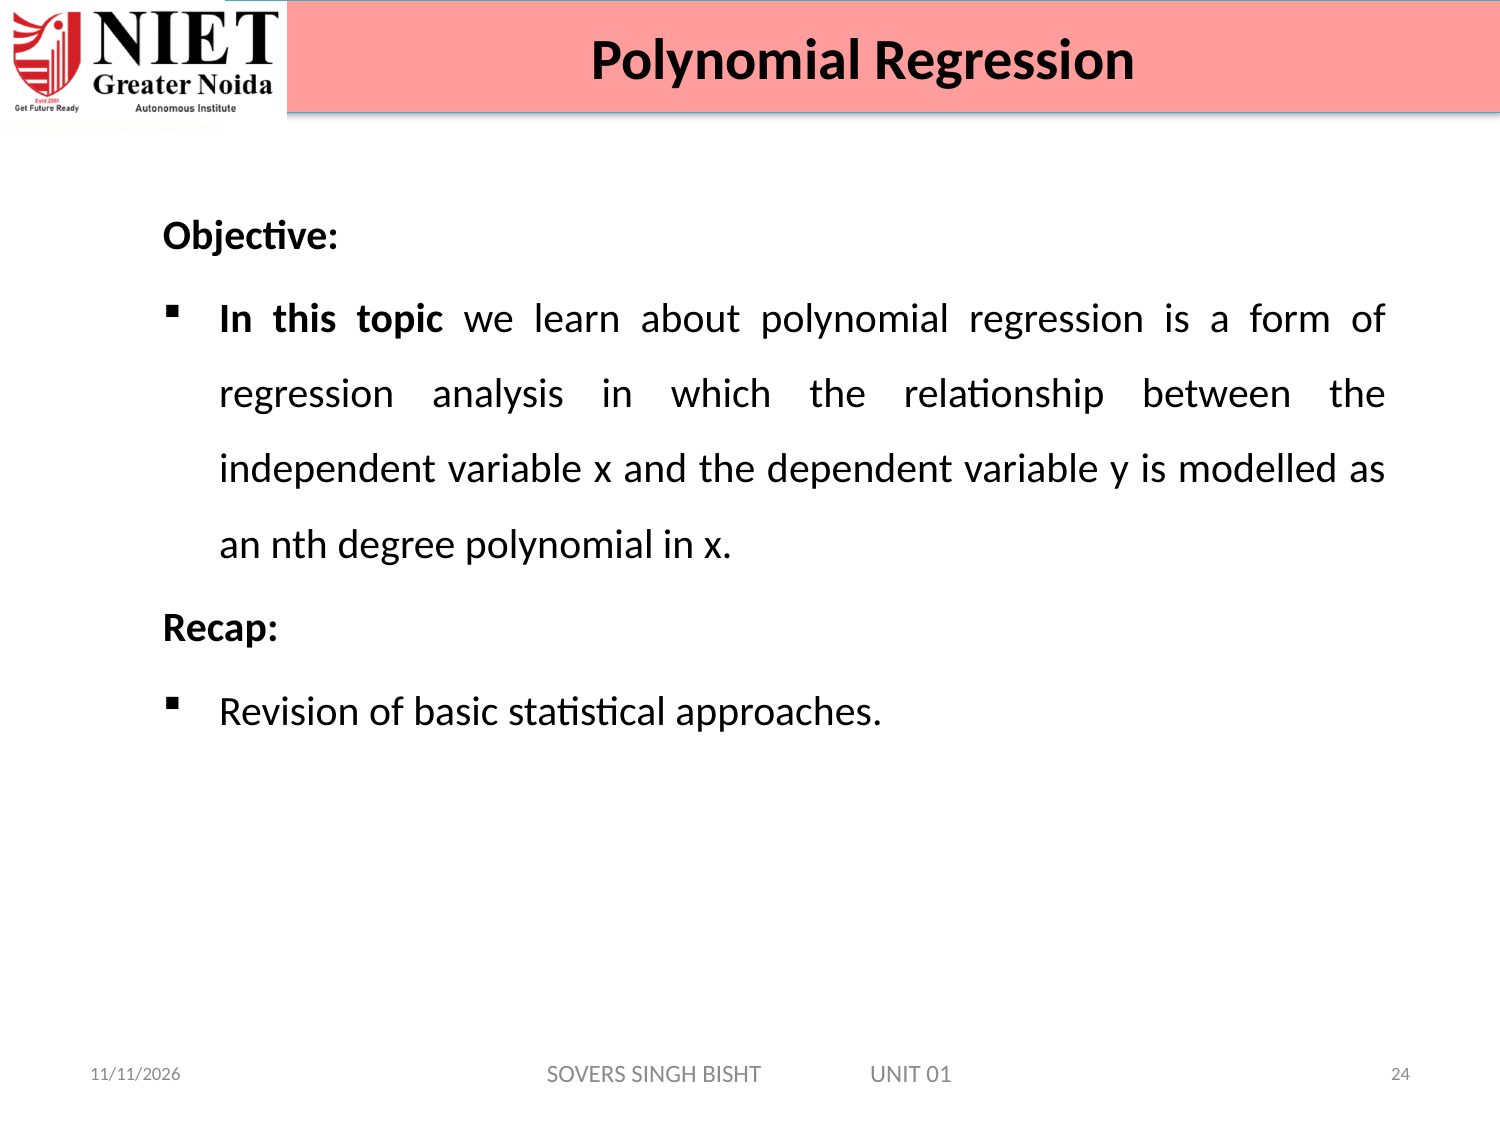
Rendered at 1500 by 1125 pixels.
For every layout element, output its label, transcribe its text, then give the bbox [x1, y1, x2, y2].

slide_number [75, 1042, 425, 1103]
list Objective: In this topic we learn about polynomial regression is a form of regression analysis in which the relationship between the independent variable x and the dependent variable y is modelled as an nth degree polynomial in x. Recap: Revision of basic statistical approaches. [147, 200, 1402, 923]
text_box Polynomial Regression [288, 0, 1500, 113]
slide_number 24 [1074, 1042, 1425, 1103]
picture [0, 0, 288, 134]
footer SOVERS SINGH BISHT UNIT 01 [512, 1042, 988, 1103]
